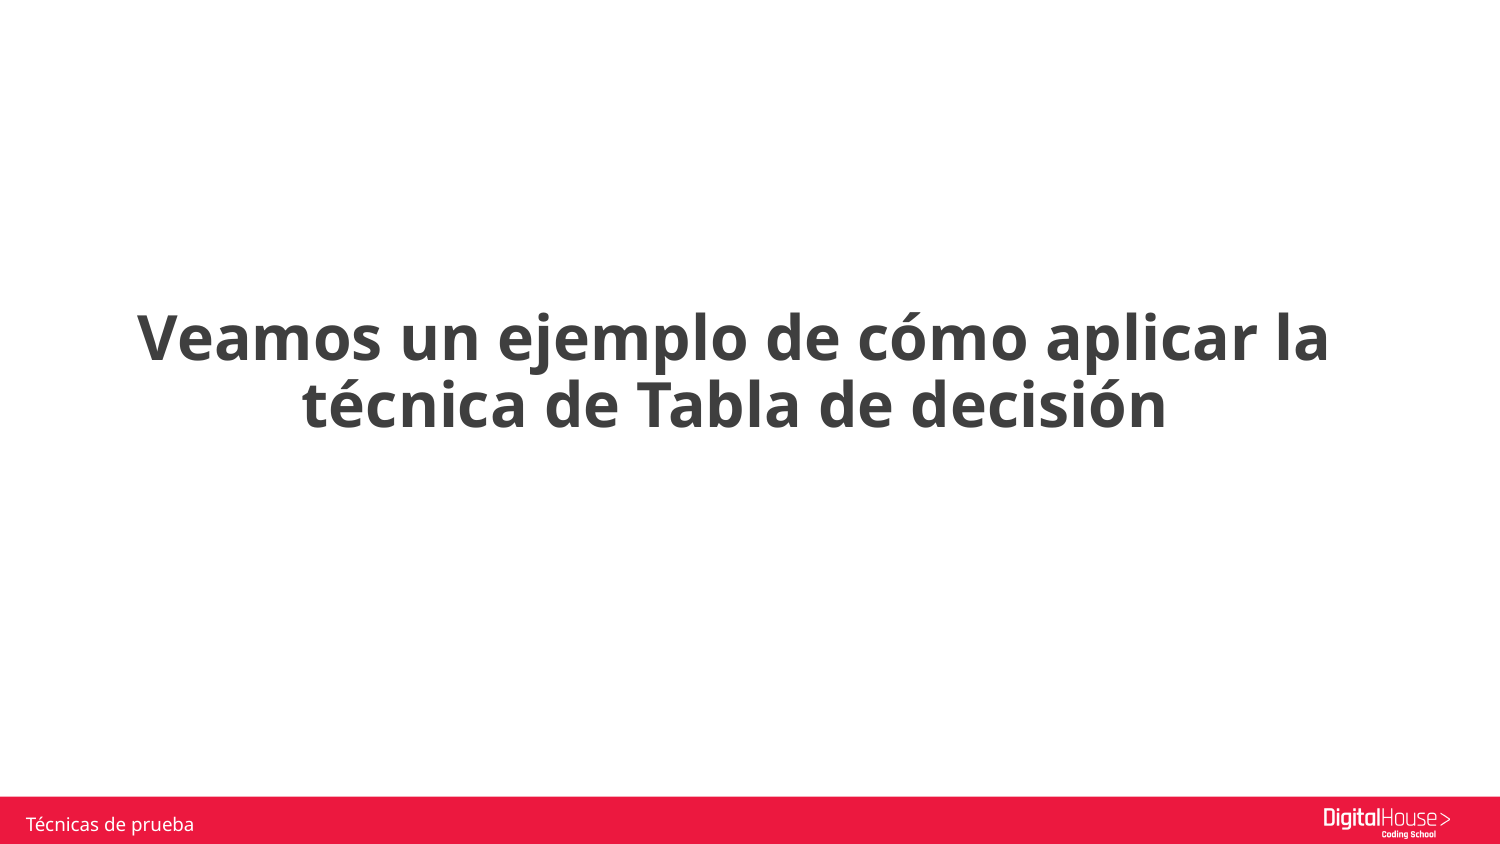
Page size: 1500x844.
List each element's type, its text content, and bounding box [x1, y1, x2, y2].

text_box Veamos un ejemplo de cómo aplicar la técnica de Tabla de decisión [103, 236, 1368, 511]
picture [1324, 808, 1450, 839]
